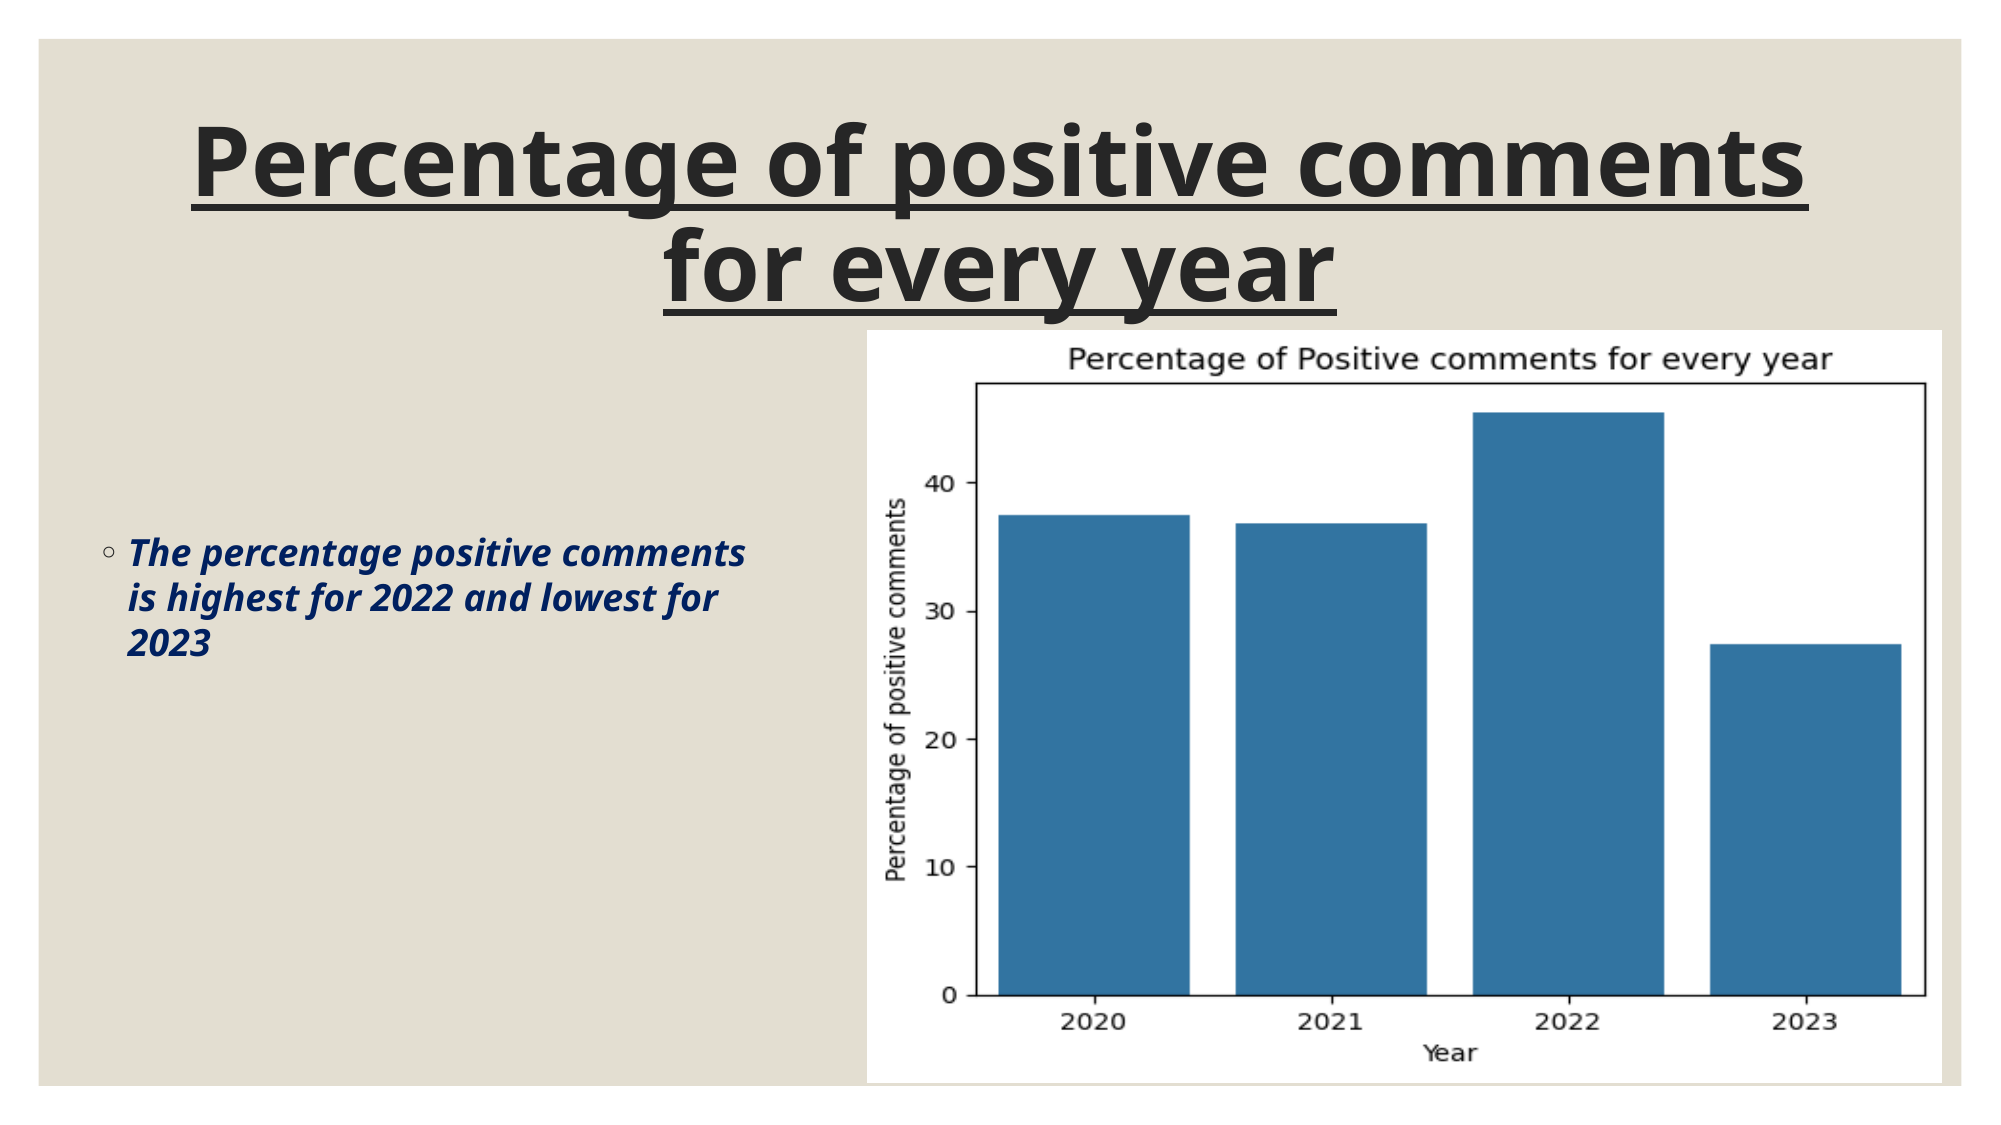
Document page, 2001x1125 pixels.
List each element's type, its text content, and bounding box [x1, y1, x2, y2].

list The percentage positive comments is highest for 2022 and lowest for 2023 [82, 330, 776, 1067]
title Percentage of positive comments for every year [174, 105, 1825, 331]
picture [867, 330, 1942, 1083]
